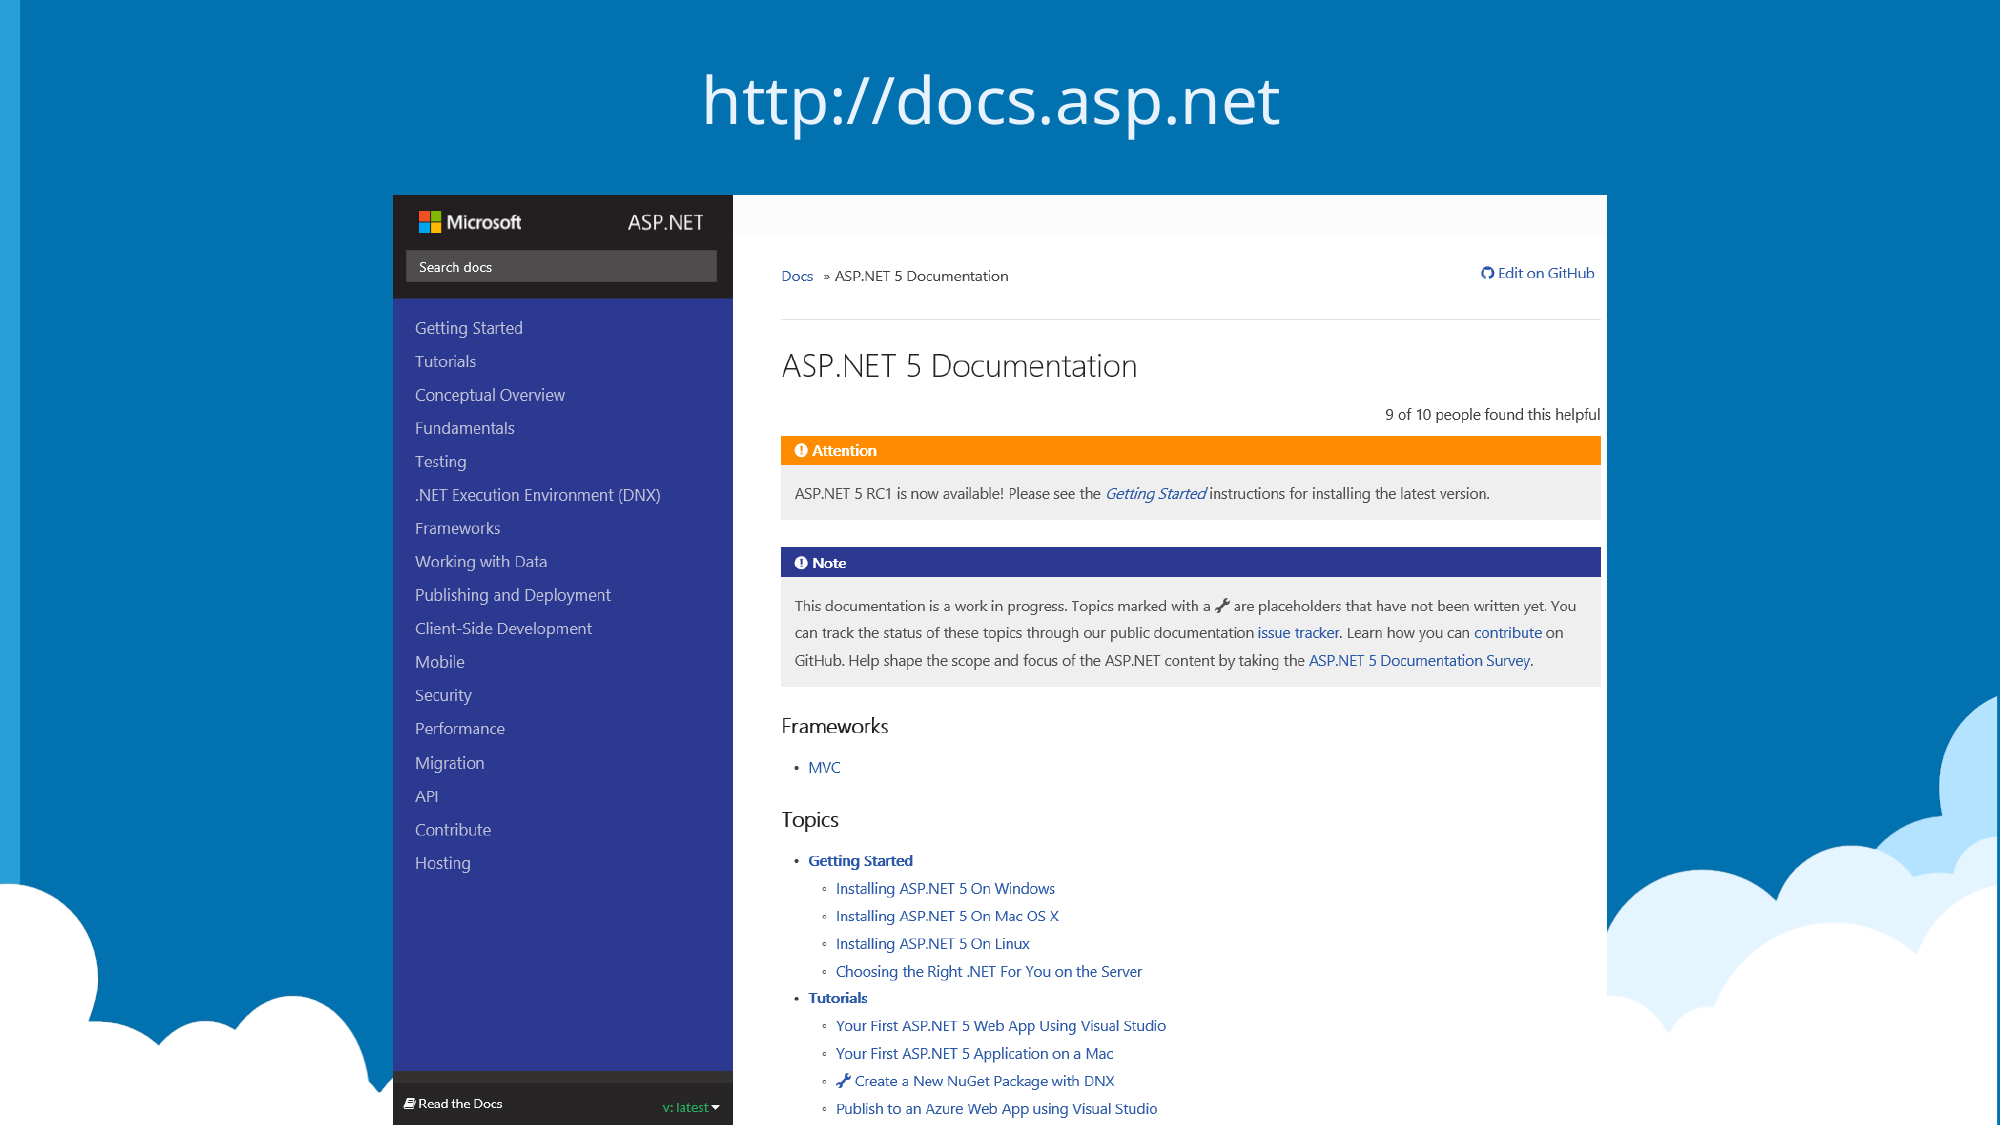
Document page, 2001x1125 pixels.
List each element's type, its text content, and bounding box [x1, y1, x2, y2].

picture [0, 195, 1998, 1125]
text_box http://docs.asp.net [93, 44, 1907, 163]
